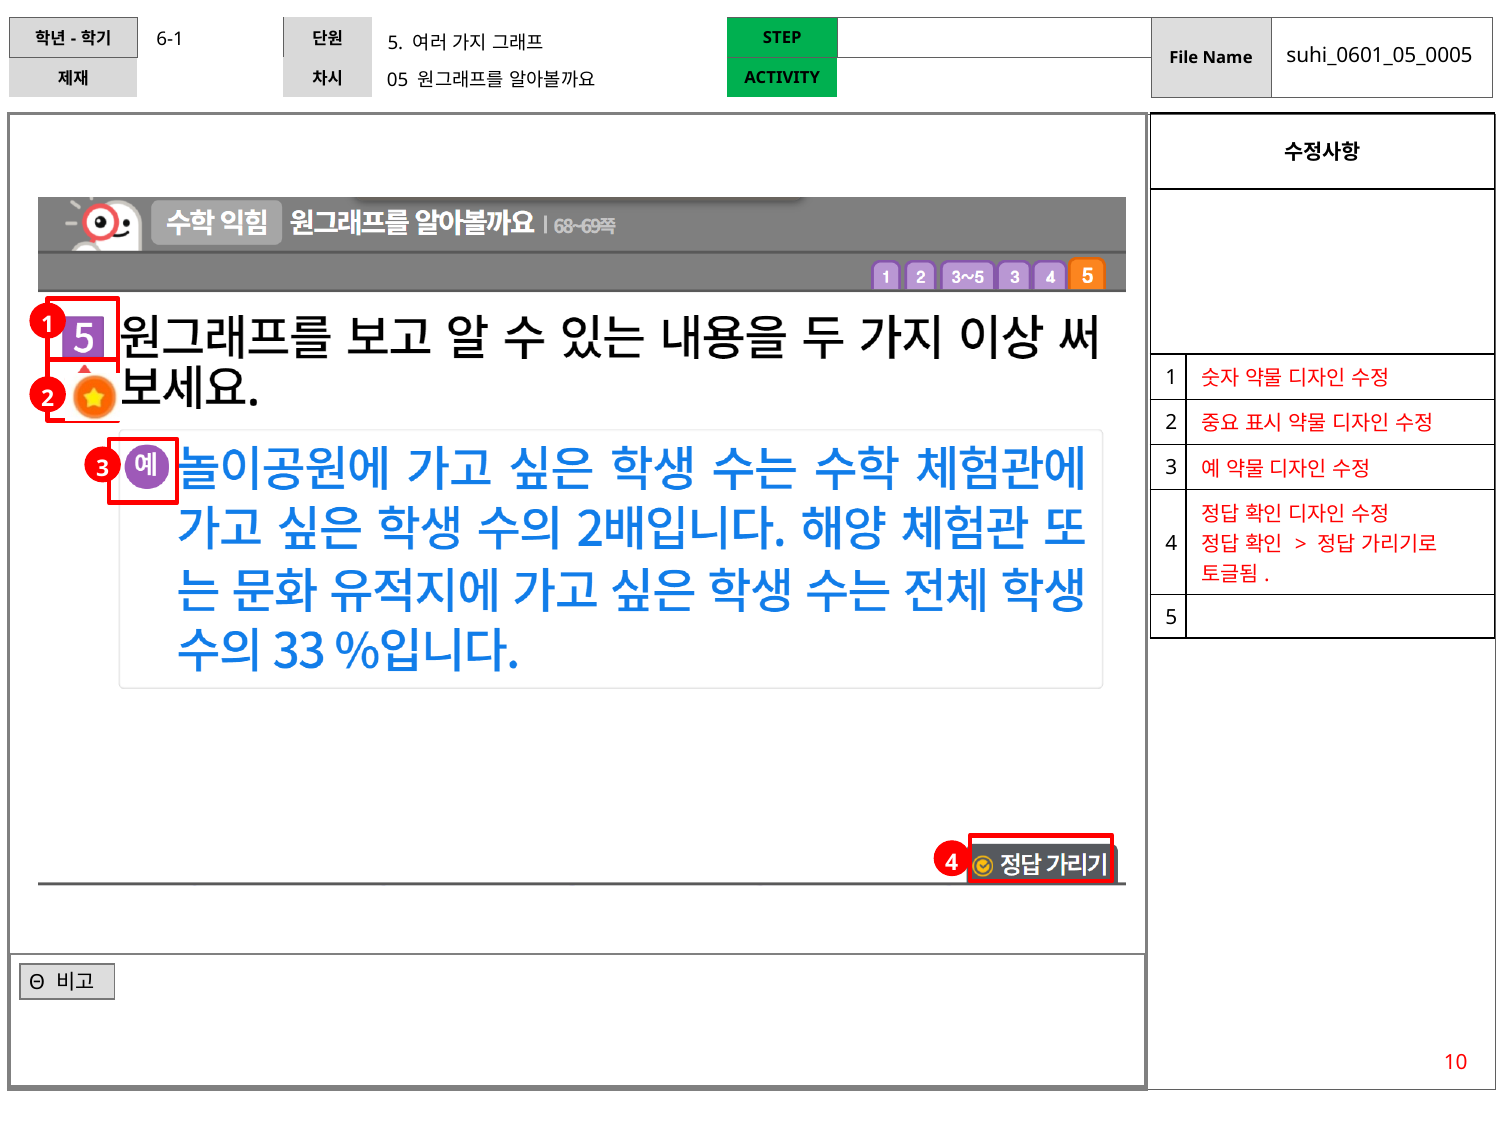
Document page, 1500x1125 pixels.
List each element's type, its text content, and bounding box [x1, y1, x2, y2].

table_cell 5 [1151, 595, 1185, 637]
table_cell [1151, 190, 1494, 353]
table_header 수정사항 [1151, 114, 1494, 188]
table_cell 예 약물 디자인 수정 [1187, 445, 1494, 489]
table_cell 중요 표시 약물 디자인 수정 [1187, 400, 1494, 444]
table_cell 정답 확인 디자인 수정 정답 확인 > 정답 가리기로 토글됨. [1187, 490, 1494, 594]
table_cell 3 [1151, 445, 1185, 489]
text_box suhi_0601_05_0005 [1271, 34, 1500, 75]
table_cell 4 [1151, 490, 1185, 594]
picture [37, 197, 1126, 886]
text_box 5. 여러 가지 그래프 [372, 23, 828, 48]
table_cell [1187, 595, 1494, 637]
text_box 1 [27, 308, 32, 334]
text_box 6-1 [141, 18, 284, 55]
table_cell 1 [1151, 355, 1185, 399]
table_cell 숫자 약물 디자인 수정 [1187, 355, 1494, 399]
text_box 05 원그래프를 알아볼까요 [372, 60, 821, 96]
table_cell 2 [1151, 400, 1185, 444]
text_box 2 [27, 381, 32, 407]
